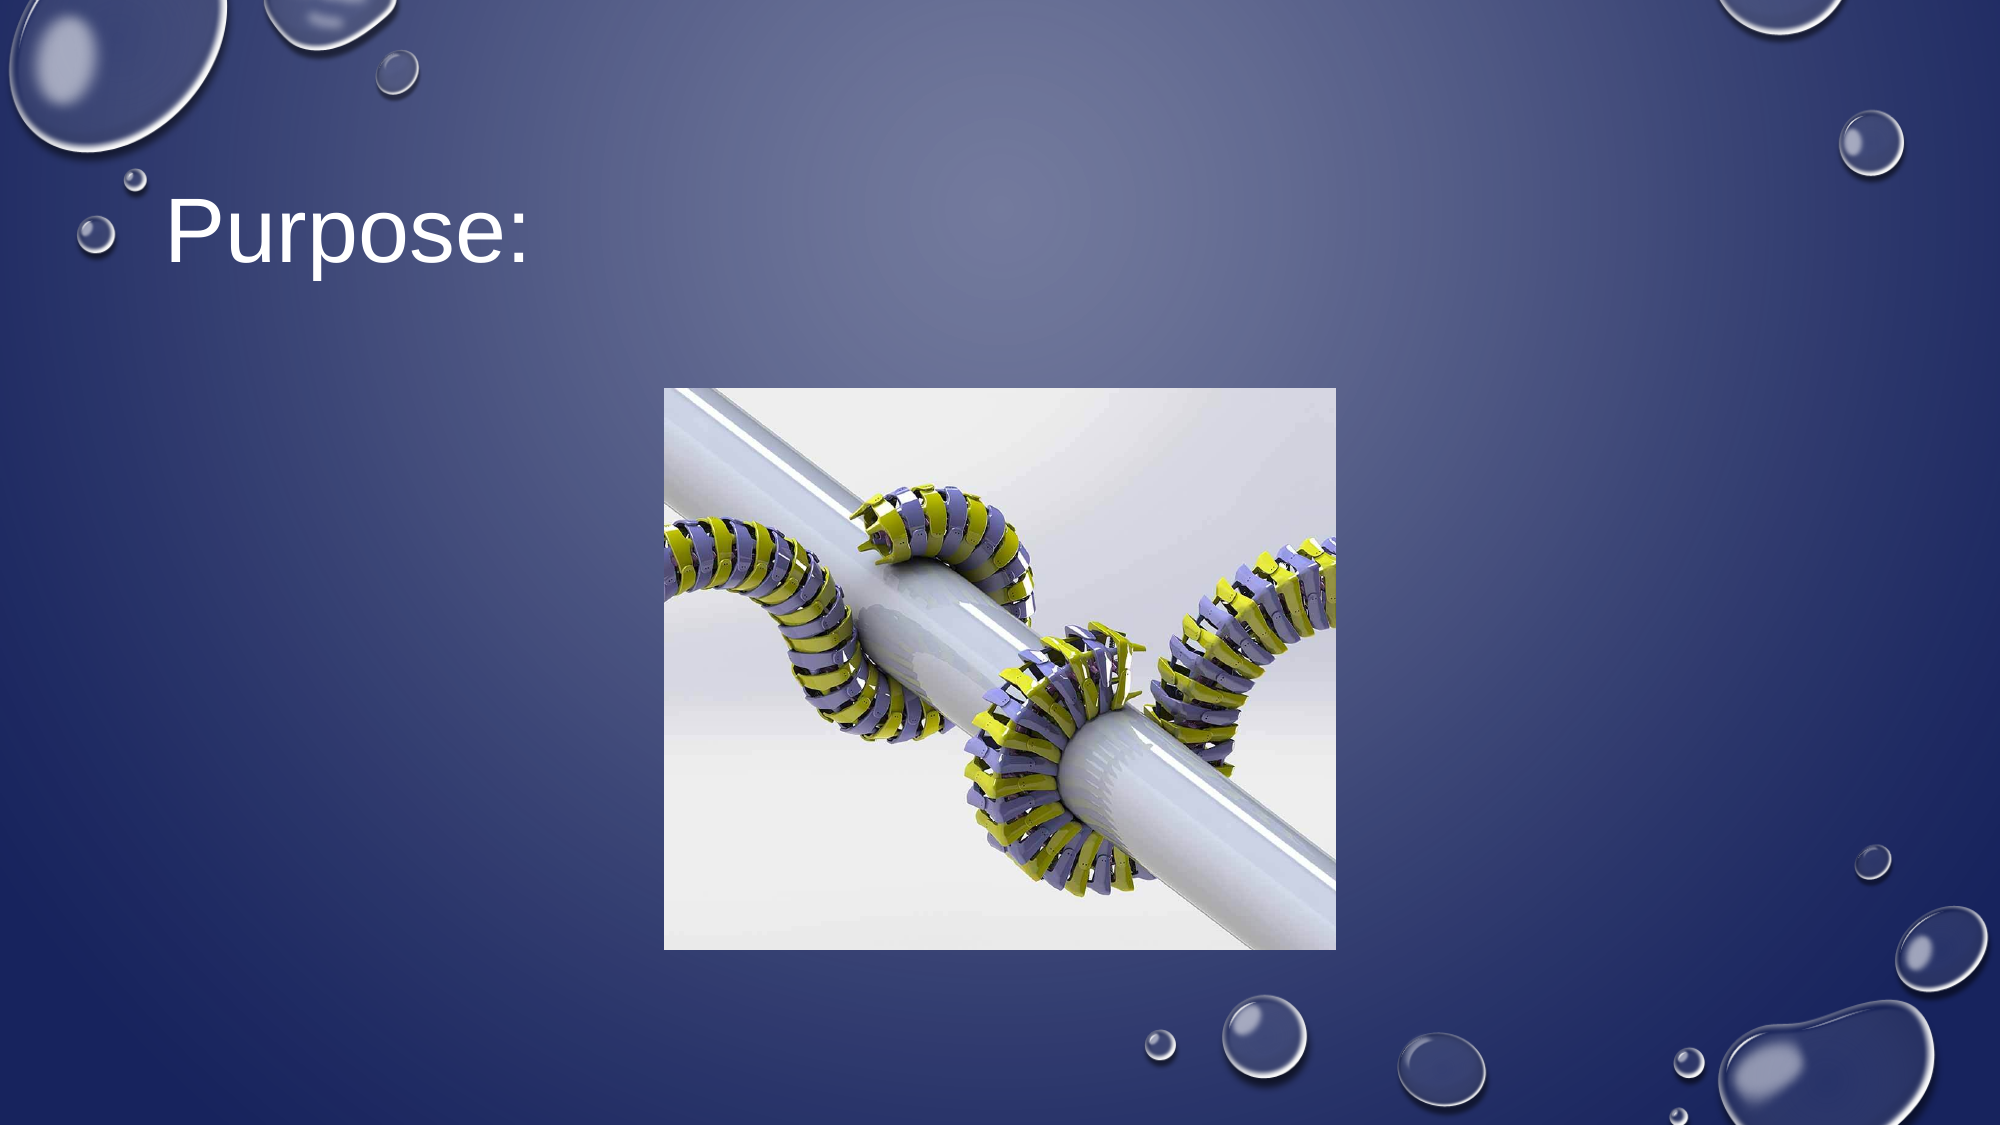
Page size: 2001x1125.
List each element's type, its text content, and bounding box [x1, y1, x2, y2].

title Purpose: [149, 101, 1851, 364]
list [663, 387, 1337, 951]
picture [0, 0, 2000, 1125]
